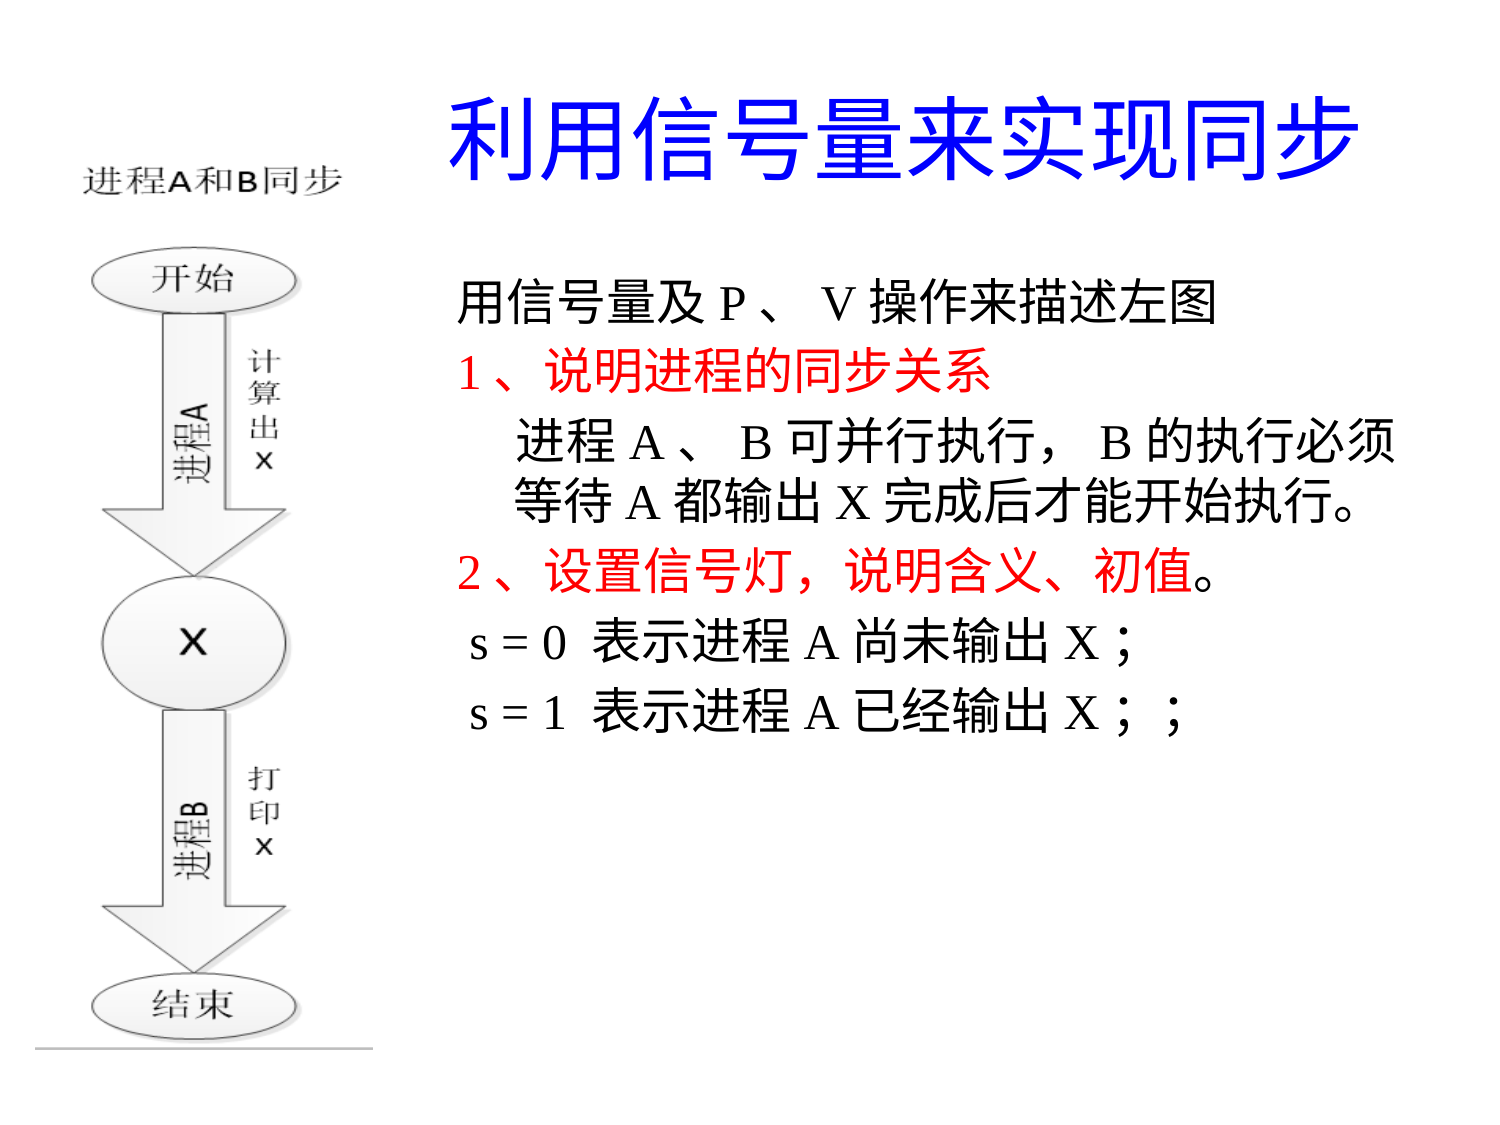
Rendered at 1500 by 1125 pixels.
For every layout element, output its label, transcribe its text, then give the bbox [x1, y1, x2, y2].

list 用信号量及P、V操作来描述左图 1、说明进程的同步关系 进程A、B可并行执行，B的执行必须等待A都输出X完成后才能开始执行。 2、设置信号灯，说明含义、初值。 s = 0 表示进程A尚未输出X； s = 1 表示进程A已经输出X；； [441, 262, 1412, 871]
picture [34, 149, 373, 1051]
title 利用信号量来实现同步 [423, 42, 1388, 231]
